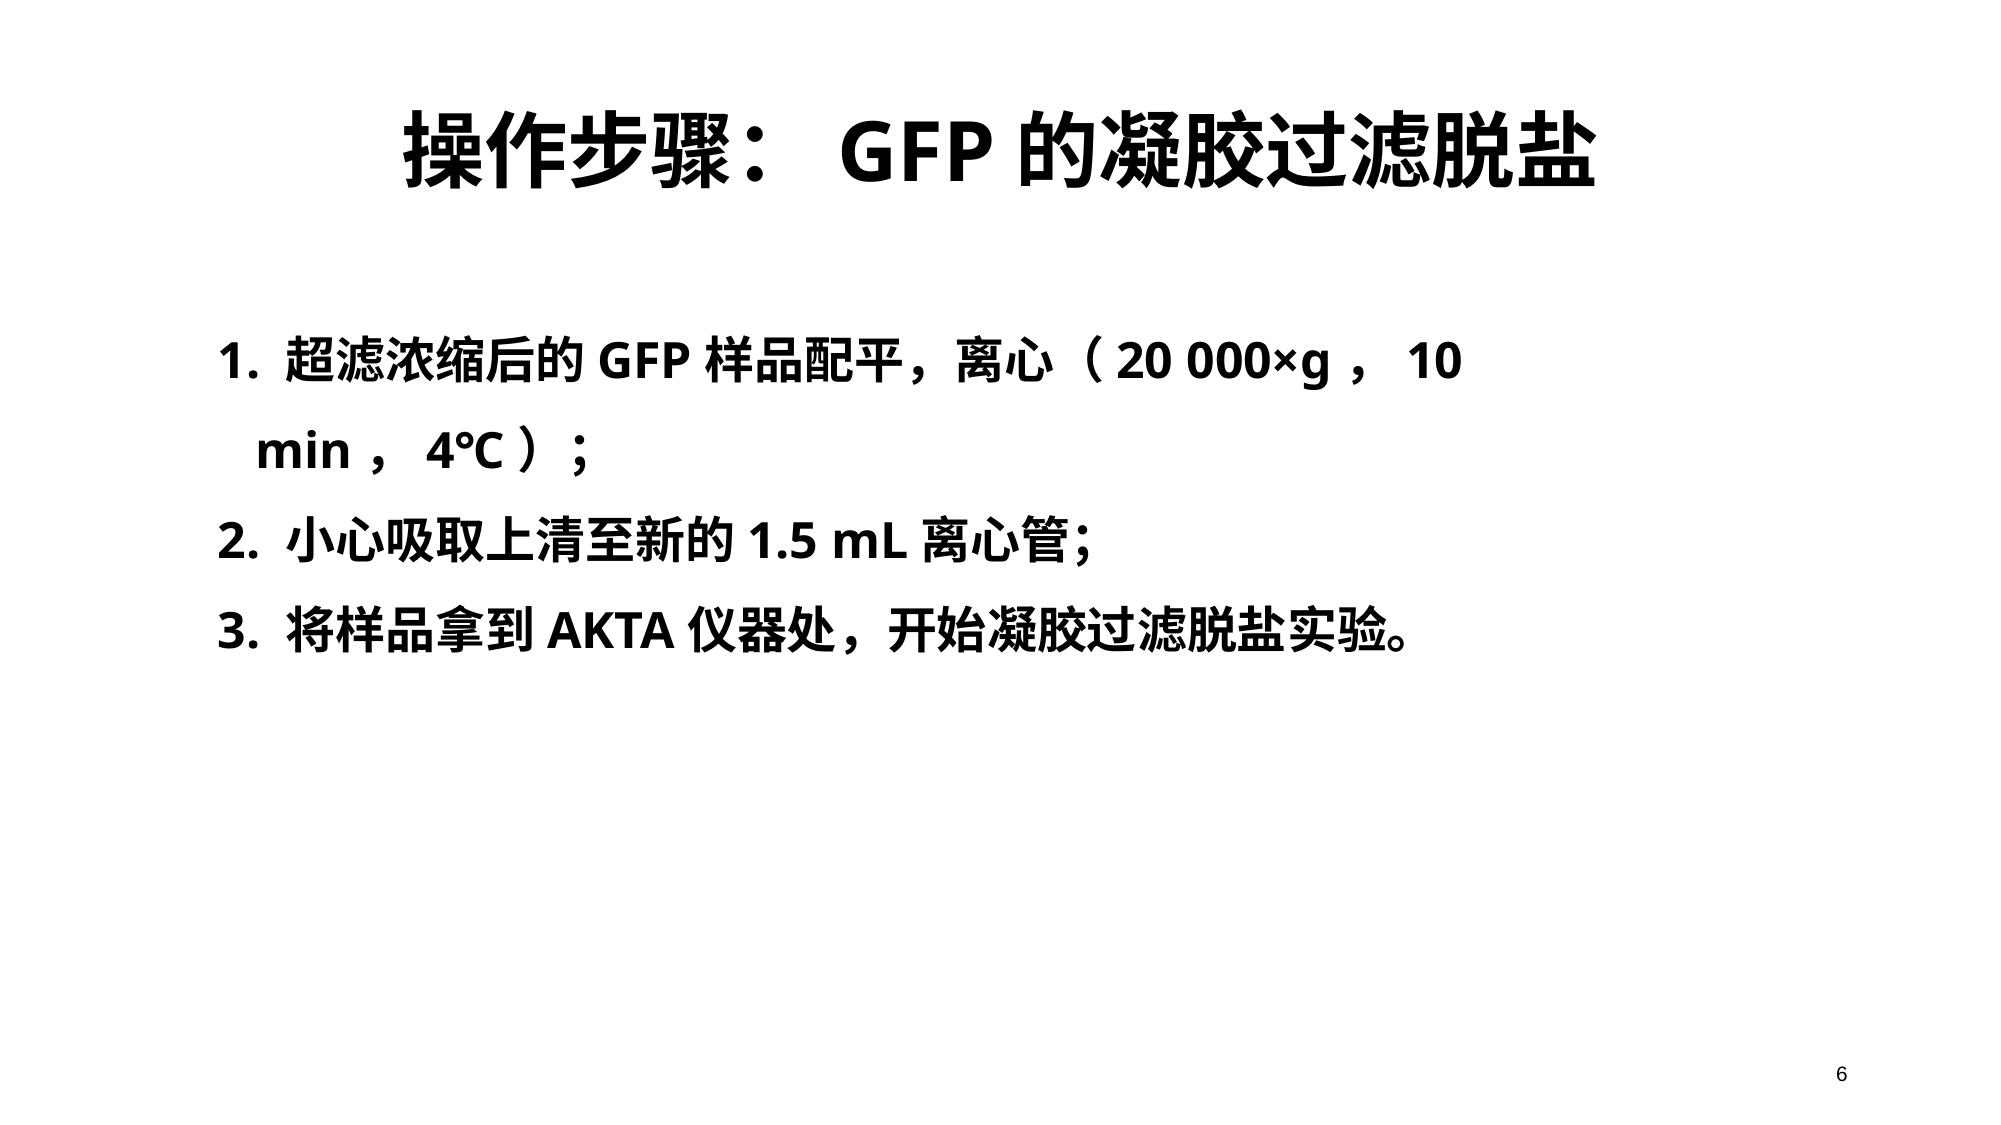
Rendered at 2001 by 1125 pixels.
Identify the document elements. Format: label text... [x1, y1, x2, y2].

slide_number 6 [1412, 1042, 1863, 1103]
title 操作步骤：GFP的凝胶过滤脱盐 [261, 90, 1738, 219]
list 1. 超滤浓缩后的GFP样品配平，离心（20 000×g，10 min，4℃）； 2. 小心吸取上清至新的1.5 mL离心管； 3. 将样品拿到AKTA仪器处，开始凝胶过滤脱盐实验。 [202, 290, 1798, 775]
